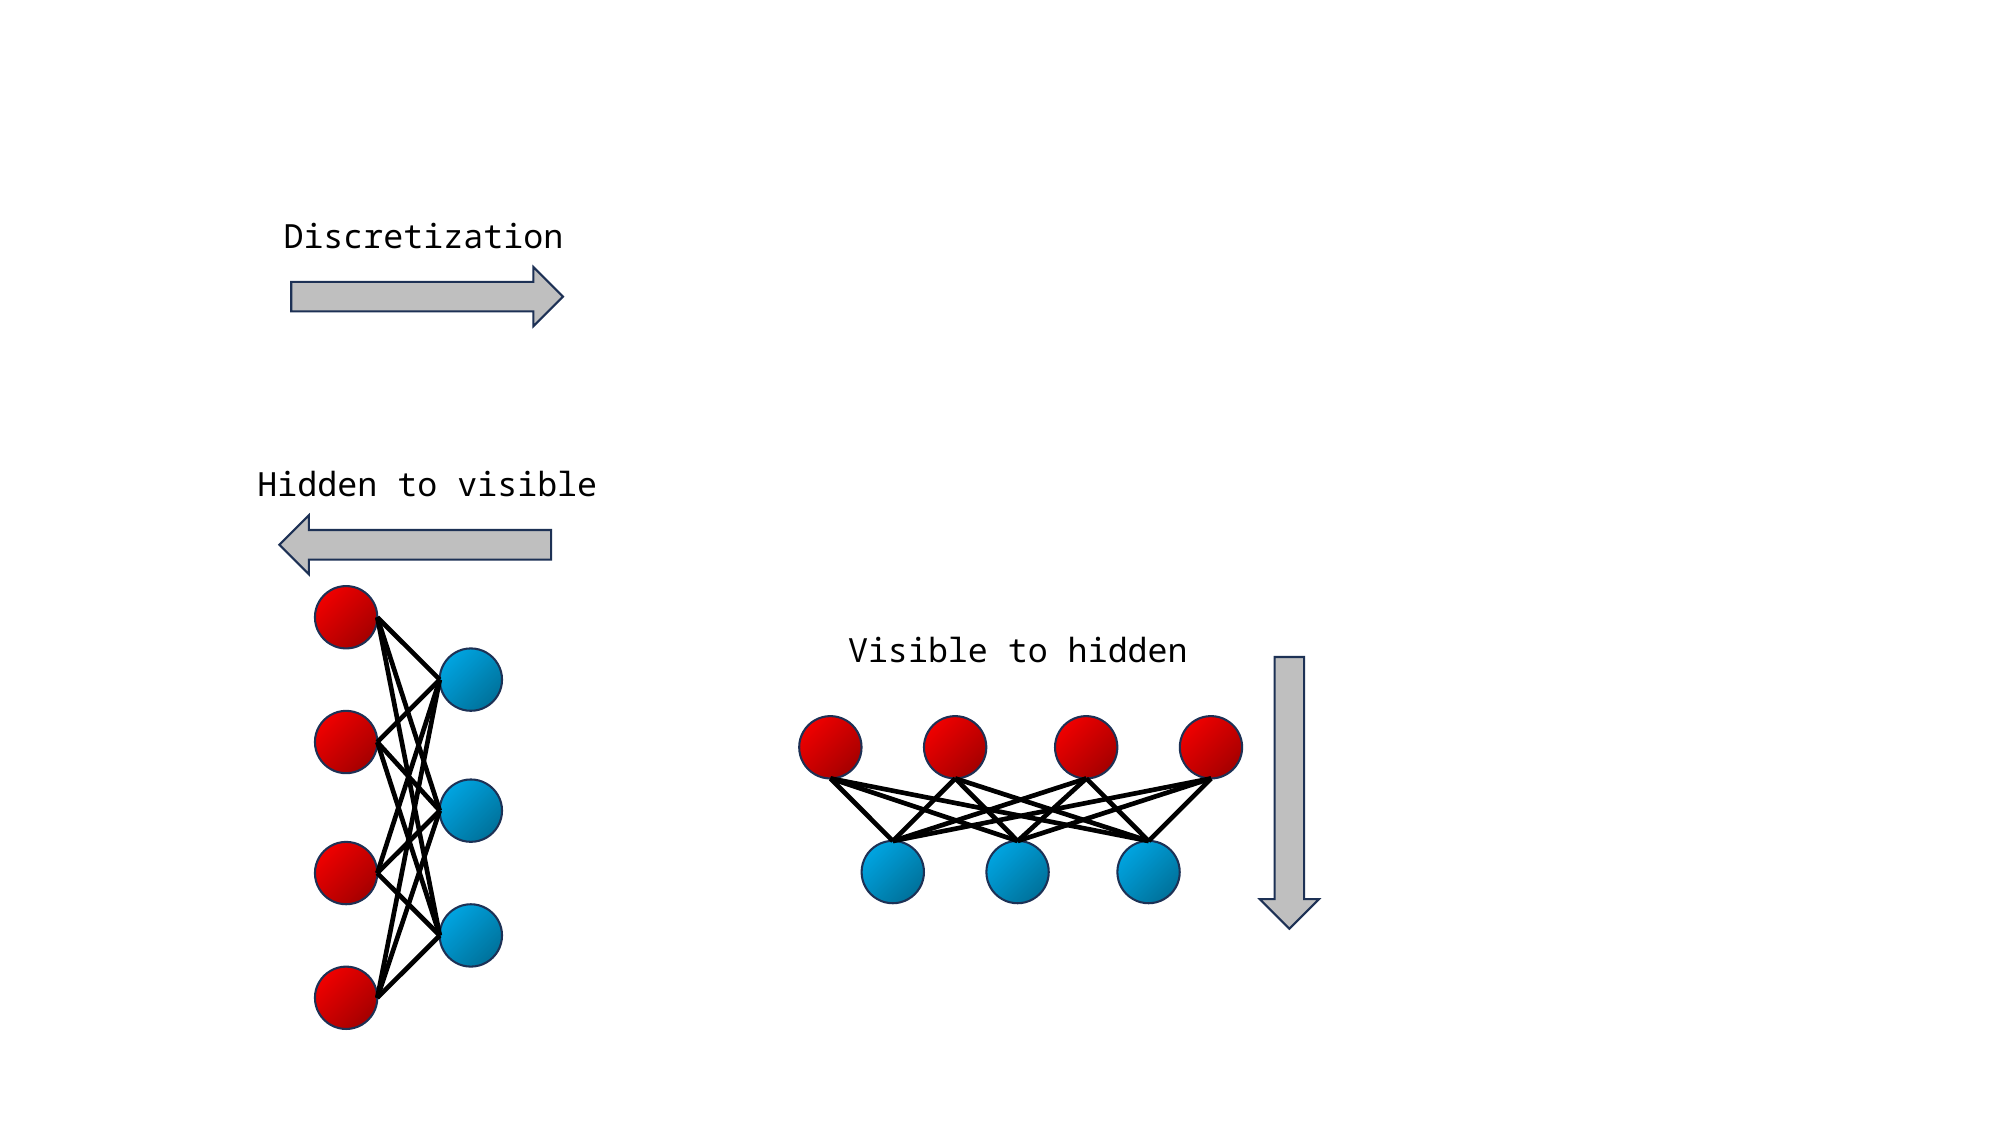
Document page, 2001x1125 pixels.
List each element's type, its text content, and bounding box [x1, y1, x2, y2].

text_box Visible to hidden [833, 621, 1203, 677]
text_box Discretization [268, 208, 579, 263]
text_box [290, 264, 565, 329]
text_box [1257, 655, 1322, 931]
text_box Hidden to visible [242, 456, 613, 511]
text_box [799, 716, 1243, 904]
text_box [277, 512, 553, 577]
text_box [186, 714, 630, 902]
